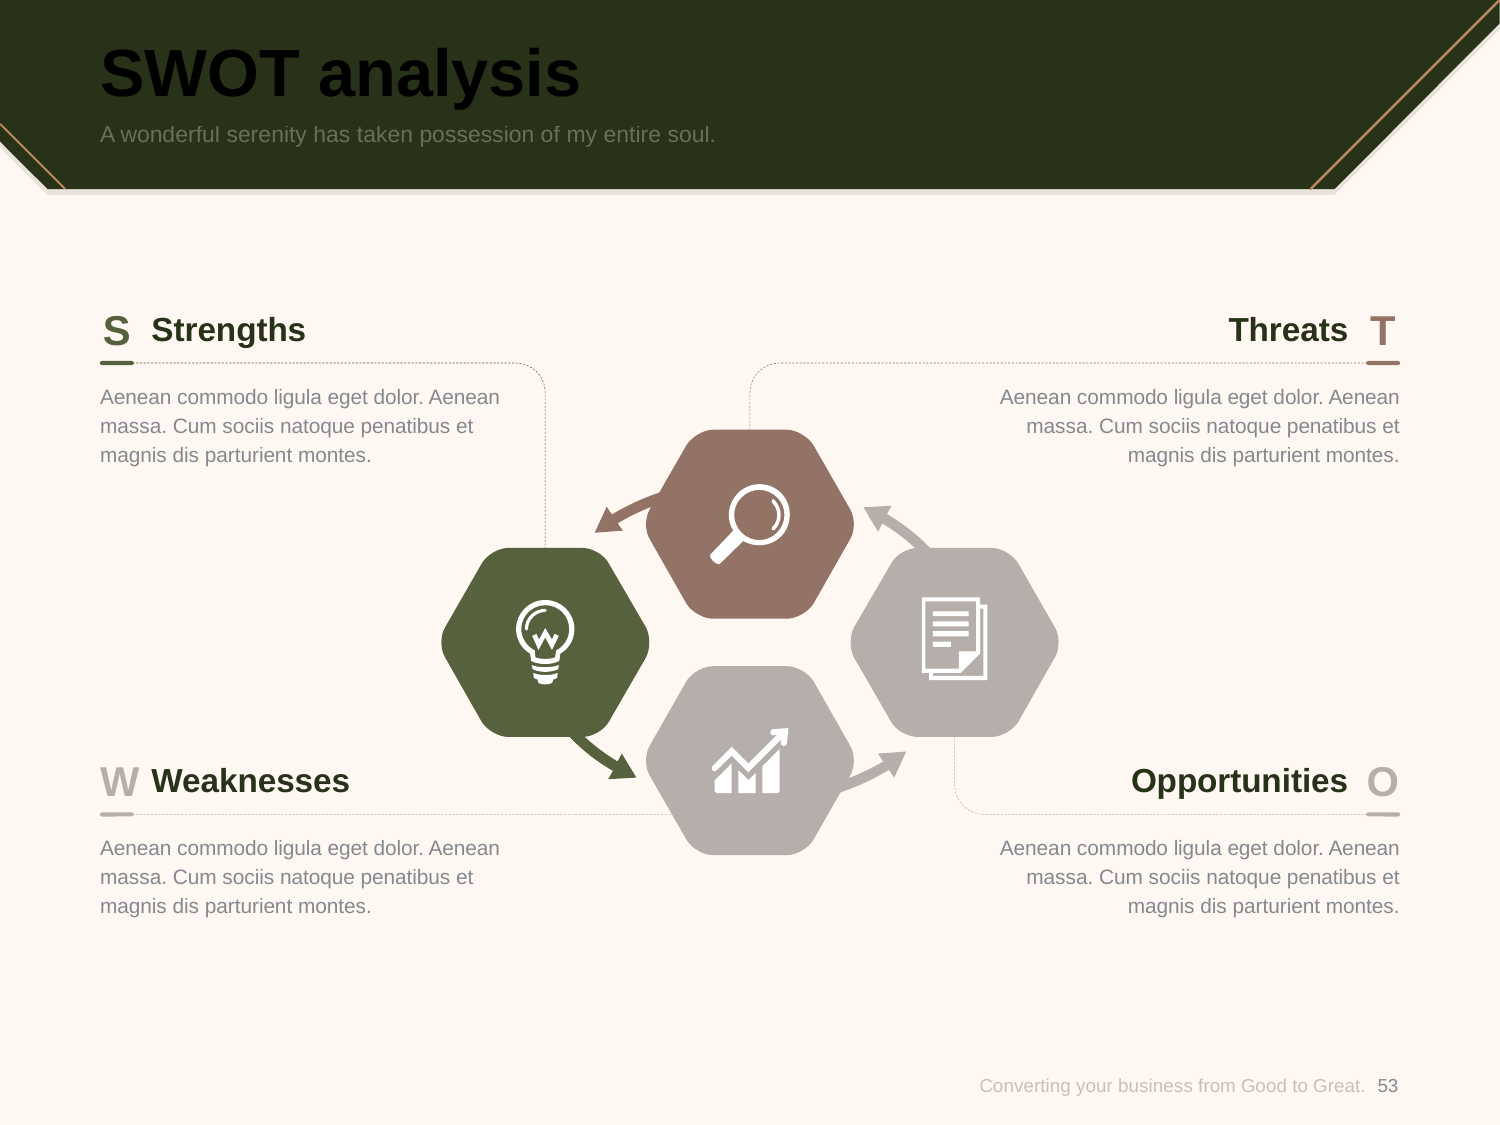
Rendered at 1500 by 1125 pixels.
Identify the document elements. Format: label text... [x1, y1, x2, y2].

text_box [921, 597, 988, 681]
text_box [710, 484, 790, 565]
text_box Threats [1110, 308, 1349, 349]
text_box [594, 492, 659, 533]
title SWOT analysis [100, 21, 1400, 119]
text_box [100, 754, 134, 815]
text_box [749, 363, 1367, 429]
text_box [850, 547, 1059, 737]
text_box [762, 748, 780, 794]
text_box [714, 763, 732, 794]
text_box Strengths [151, 308, 390, 349]
text_box [569, 737, 637, 780]
text_box [646, 666, 854, 856]
text_box Aenean commodo ligula eget dolor. Aenean massa. Cum sociis natoque penatibus et magnis dis parturient montes. [100, 379, 530, 467]
text_box [646, 429, 854, 619]
text_box [441, 547, 650, 737]
text_box [711, 728, 789, 773]
text_box Aenean commodo ligula eget dolor. Aenean massa. Cum sociis natoque penatibus et magnis dis parturient montes. [970, 379, 1400, 467]
footer Converting your business from Good to Great. [905, 1044, 1352, 1125]
text_box [533, 672, 558, 685]
text_box [863, 505, 930, 548]
text_box Aenean commodo ligula eget dolor. Aenean massa. Cum sociis natoque penatibus et magnis dis parturient montes. [970, 830, 1400, 919]
text_box [531, 665, 559, 672]
text_box Weaknesses [151, 759, 390, 800]
text_box Opportunities [1110, 759, 1349, 800]
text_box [1366, 303, 1400, 363]
text_box [841, 751, 907, 793]
text_box [113, 363, 546, 547]
text_box Aenean commodo ligula eget dolor. Aenean massa. Cum sociis natoque penatibus et magnis dis parturient montes. [100, 830, 530, 919]
text_box [738, 770, 756, 794]
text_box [100, 303, 134, 363]
list A wonderful serenity has taken possession of my entire soul. [100, 120, 1400, 180]
text_box [954, 737, 1366, 815]
text_box [516, 600, 575, 665]
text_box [1366, 754, 1400, 815]
slide_number 53 [1352, 1044, 1424, 1125]
